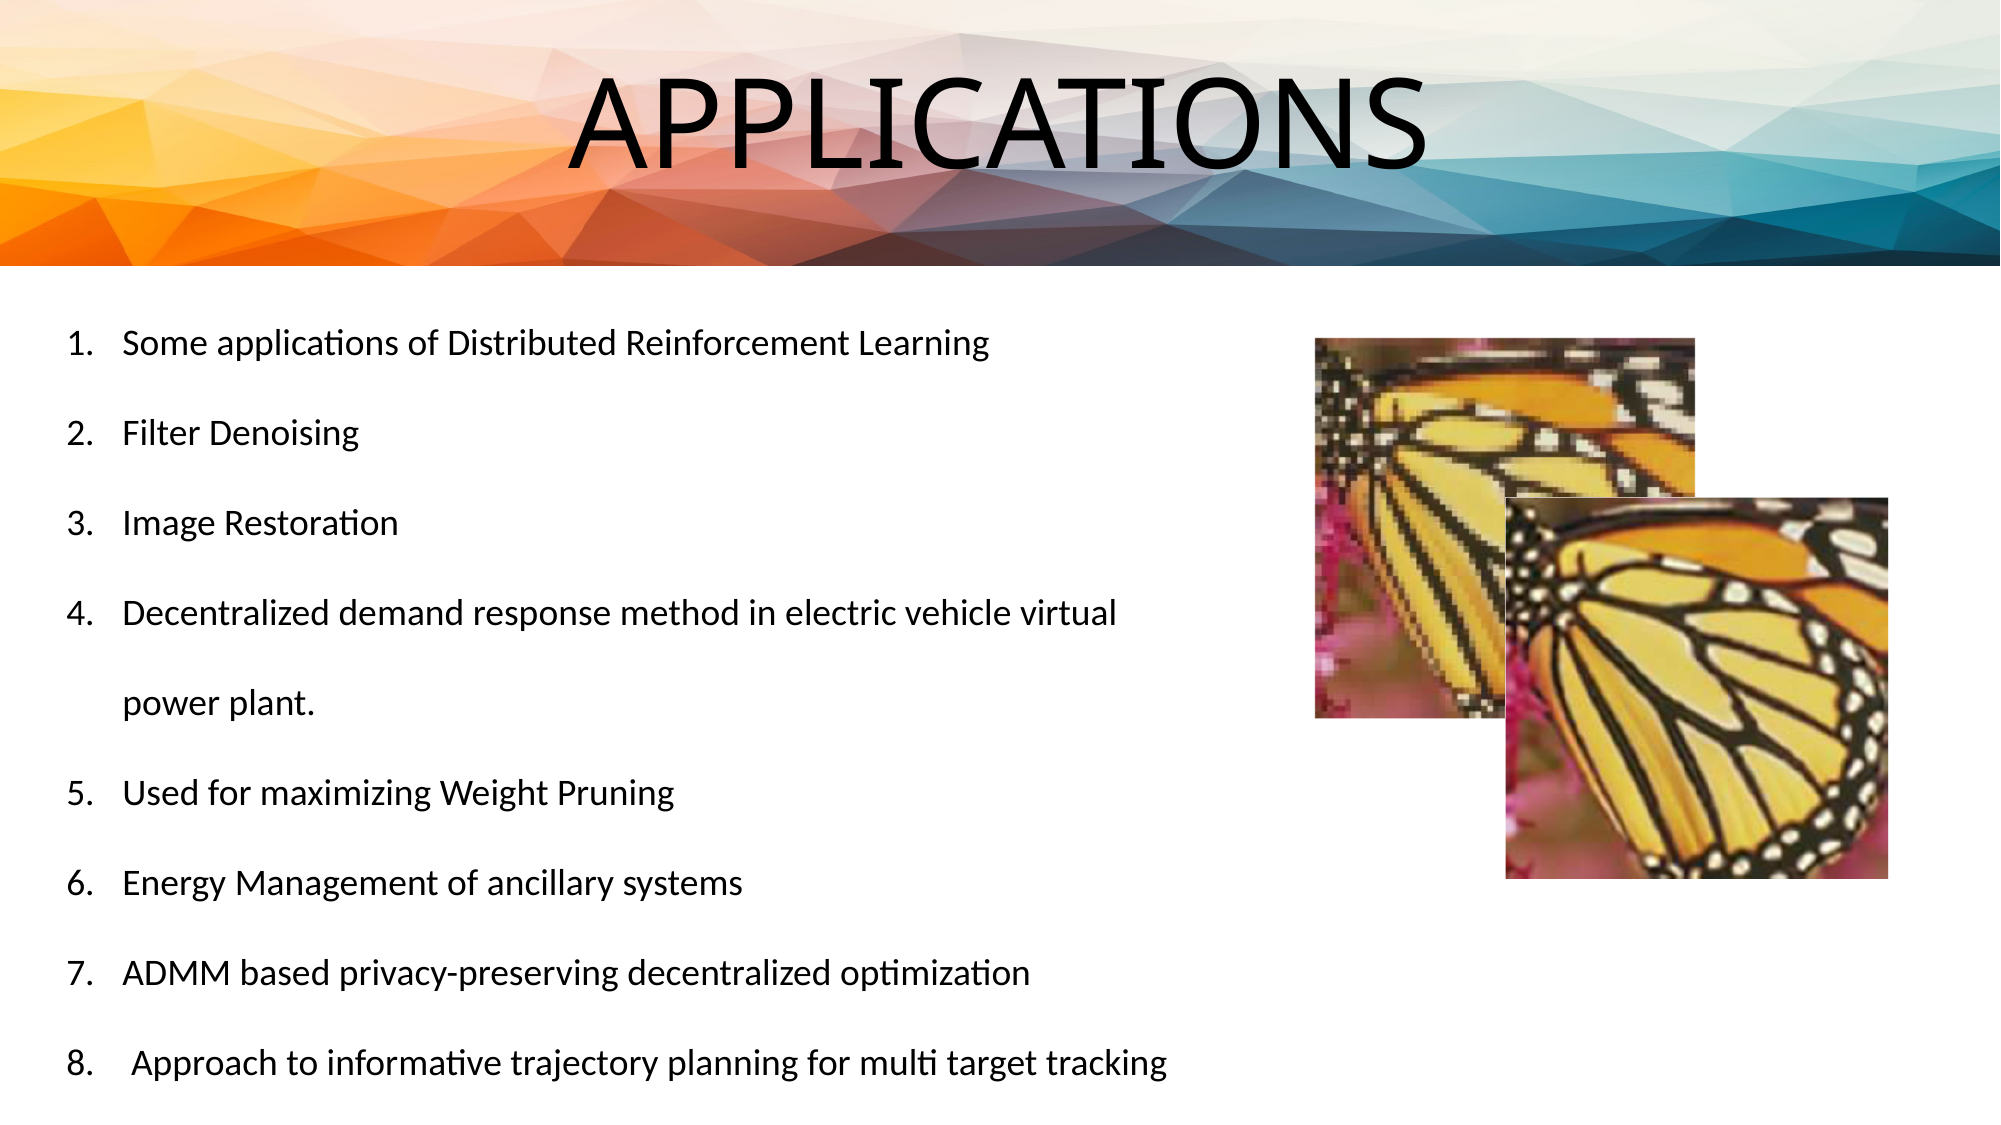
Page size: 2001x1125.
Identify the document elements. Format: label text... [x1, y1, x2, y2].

text_box Some applications of Distributed Reinforcement Learning Filter Denoising Image Restoration Decentralized demand response method in electric vehicle virtual power plant. Used for maximizing Weight Pruning Energy Management of ancillary systems ADMM based privacy-preserving decentralized optimization Approach to informative trajectory planning for multi target tracking [51, 266, 1202, 1091]
picture [0, 0, 2000, 266]
picture [1313, 336, 1889, 879]
